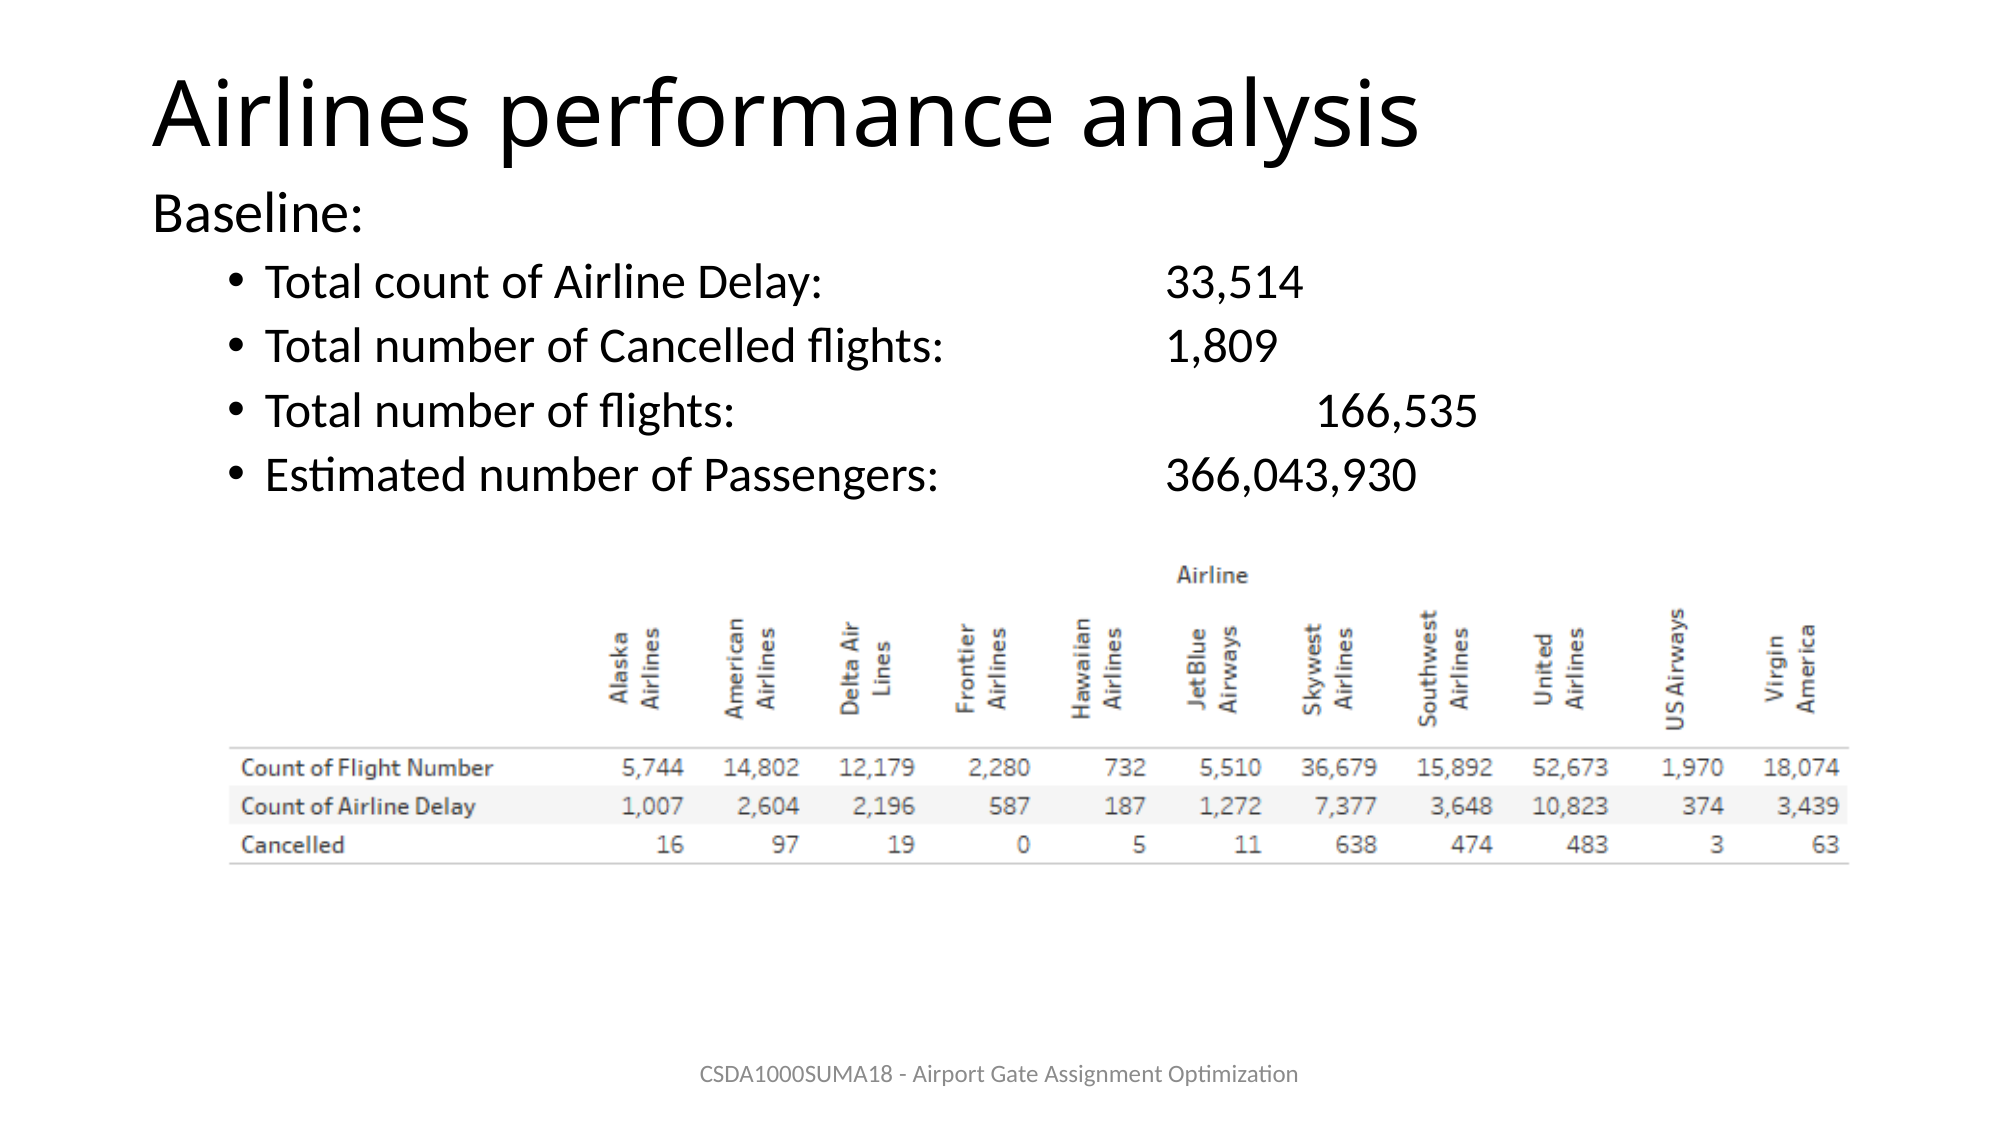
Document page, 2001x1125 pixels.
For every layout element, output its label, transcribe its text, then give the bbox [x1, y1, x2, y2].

picture [222, 545, 1863, 892]
title Airlines performance analysis [137, 59, 1863, 175]
footer CSDA1000SUMA18 - Airport Gate Assignment Optimization [662, 1042, 1338, 1103]
list Baseline: Total count of Airline Delay: 33,514 Total number of Cancelled flights: 1,809 Total number of flights: 166,535 Estimated number of Passengers: 366,043,930 [137, 175, 1863, 1014]
